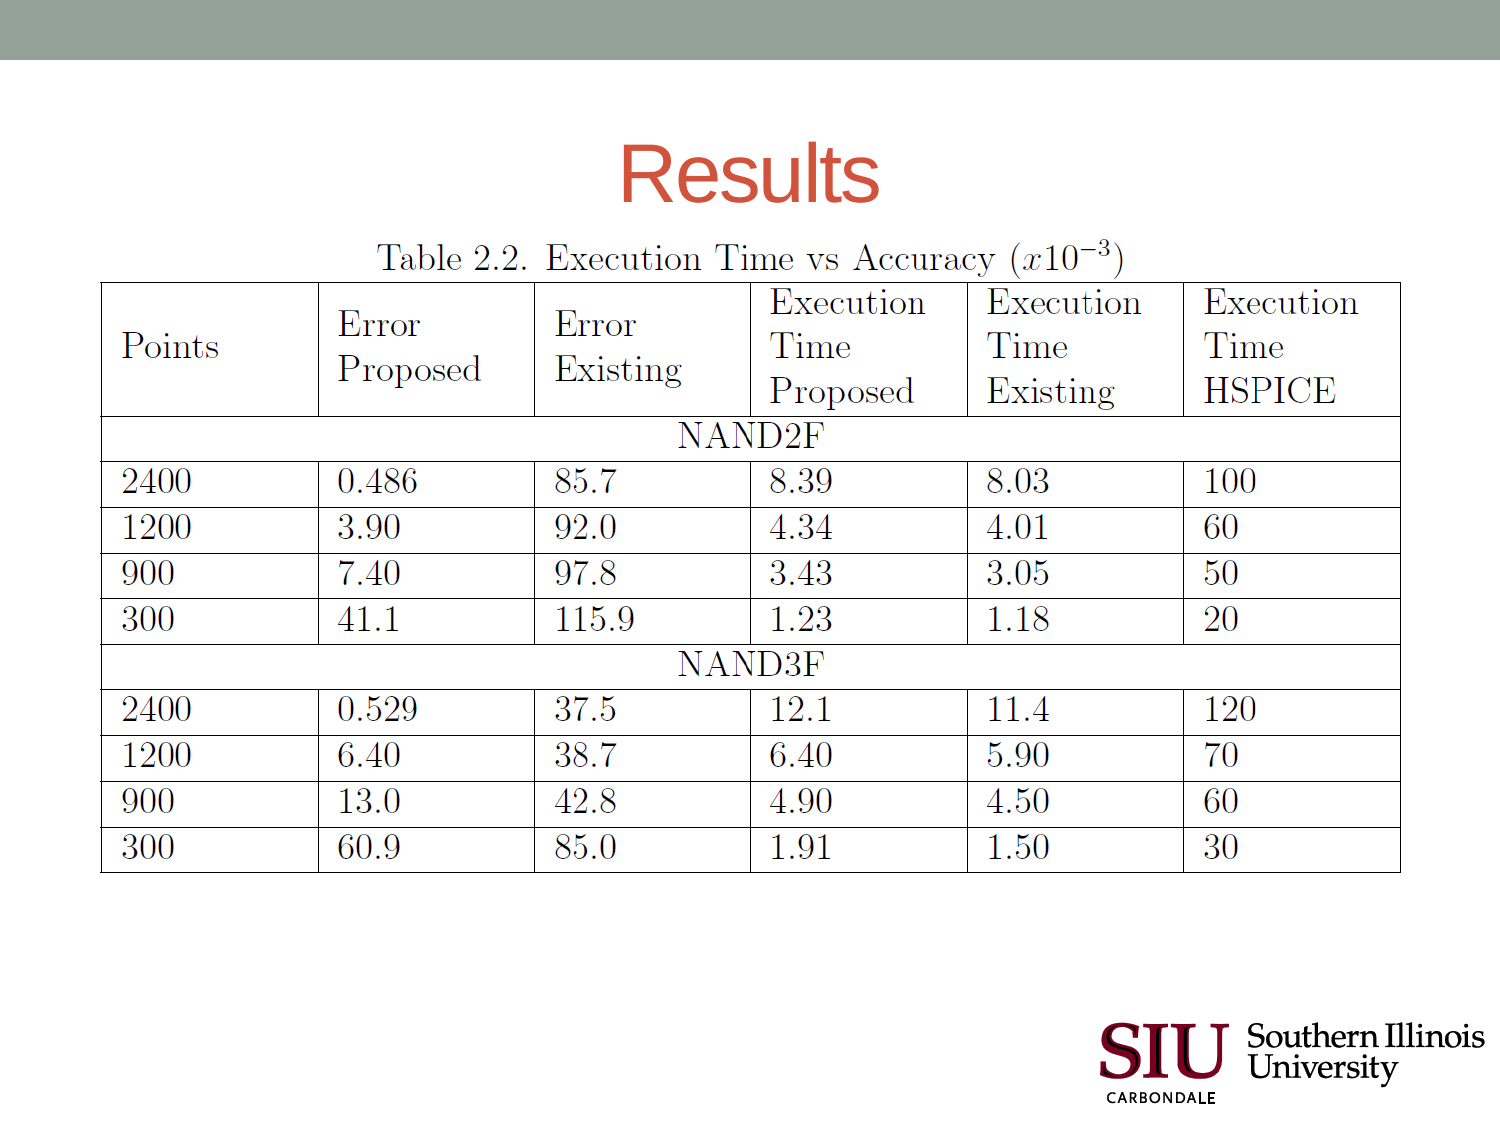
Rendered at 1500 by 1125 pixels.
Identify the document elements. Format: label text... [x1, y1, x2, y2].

title Results [75, 87, 1425, 221]
picture [67, 224, 1426, 901]
